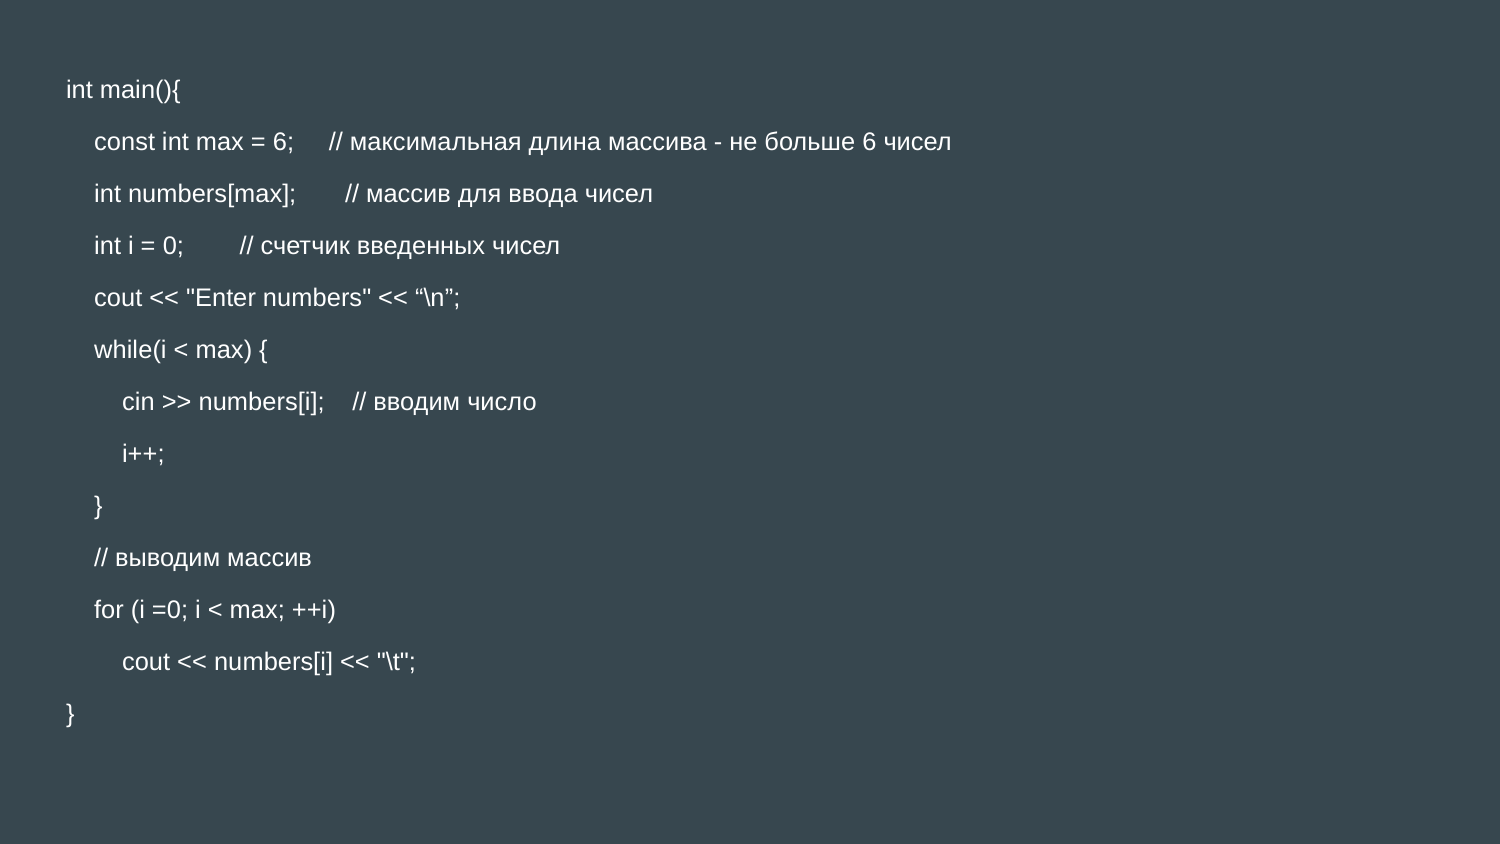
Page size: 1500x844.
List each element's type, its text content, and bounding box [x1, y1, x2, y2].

list int main(){ const int max = 6; // максимальная длина массива - не больше 6 чисел int numbers[max]; // массив для ввода чисел int i = 0; // счетчик введенных чисел cout << "Enter numbers" << “\n”; while(i < max) { cin >> numbers[i]; // вводим число i++; } // выводим массив for (i =0; i < max; ++i) cout << numbers[i] << "\t"; } [51, 53, 1449, 750]
